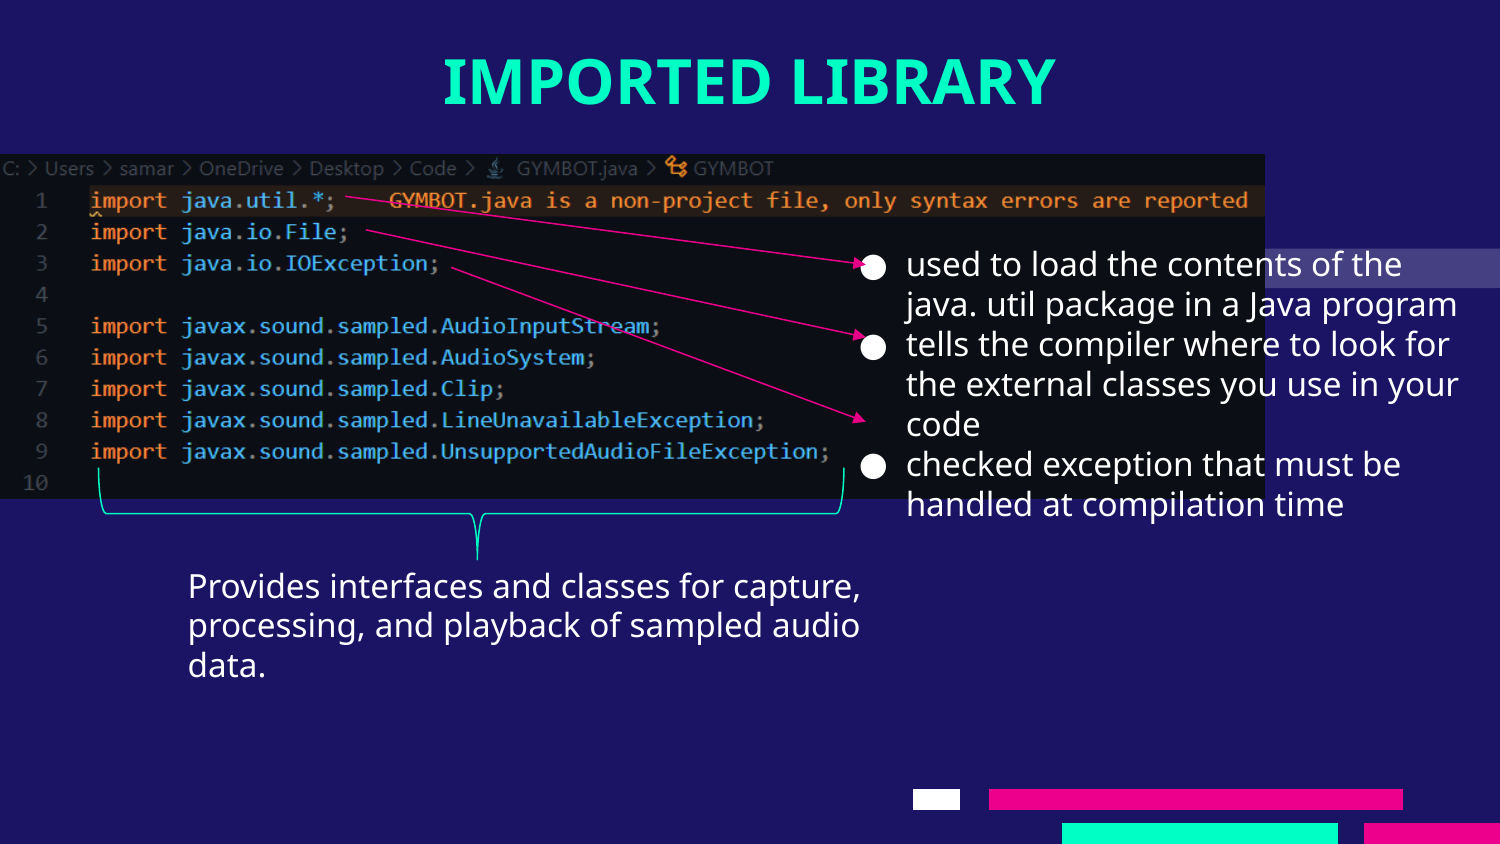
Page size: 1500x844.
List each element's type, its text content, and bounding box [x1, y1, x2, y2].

title IMPORTED LIBRARY [425, 27, 1075, 137]
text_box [450, 267, 867, 423]
list used to load the contents of the java. util package in a Java program tells the compiler where to look for the external classes you use in your code checked exception that must be handled at compilation time [843, 228, 1476, 579]
text_box Provides interfaces and classes for capture, processing, and playback of sampled audio data. [172, 557, 923, 692]
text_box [365, 229, 867, 338]
picture [0, 154, 1265, 499]
text_box [101, 508, 841, 557]
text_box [344, 196, 867, 265]
